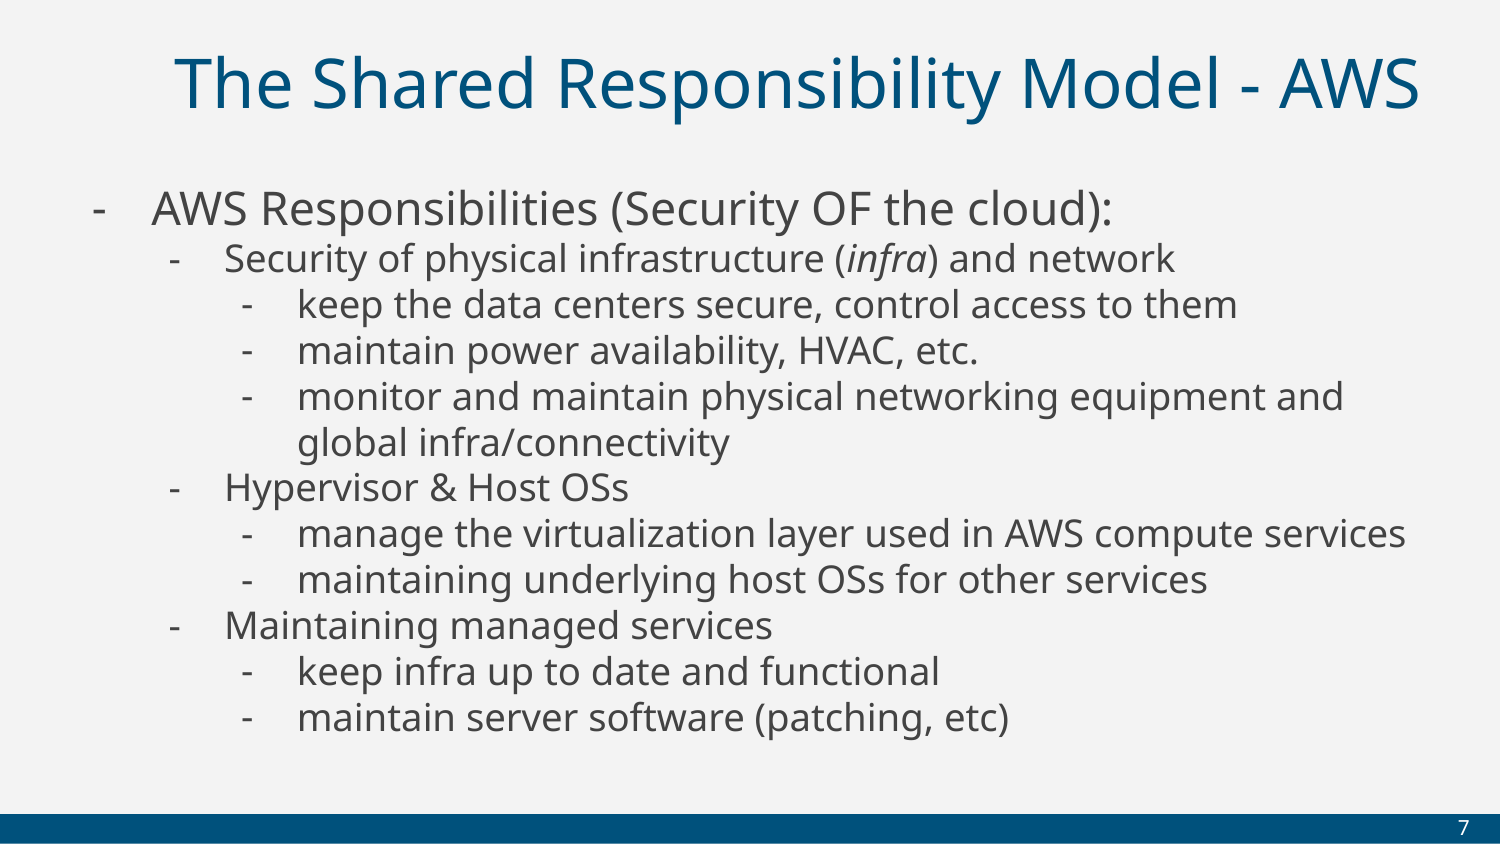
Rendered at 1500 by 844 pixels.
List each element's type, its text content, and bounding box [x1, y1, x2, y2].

list AWS Responsibilities (Security OF the cloud): Security of physical infrastructure (infra) and network keep the data centers secure, control access to them maintain power availability, HVAC, etc. monitor and maintain physical networking equipment and global infra/connectivity Hypervisor & Host OSs manage the virtualization layer used in AWS compute services maintaining underlying host OSs for other services Maintaining managed services keep infra up to date and functional maintain server software (patching, etc) [63, 163, 1437, 807]
slide_number ‹#› [1296, 810, 1485, 844]
title The Shared Responsibility Model - AWS [63, 24, 1437, 138]
